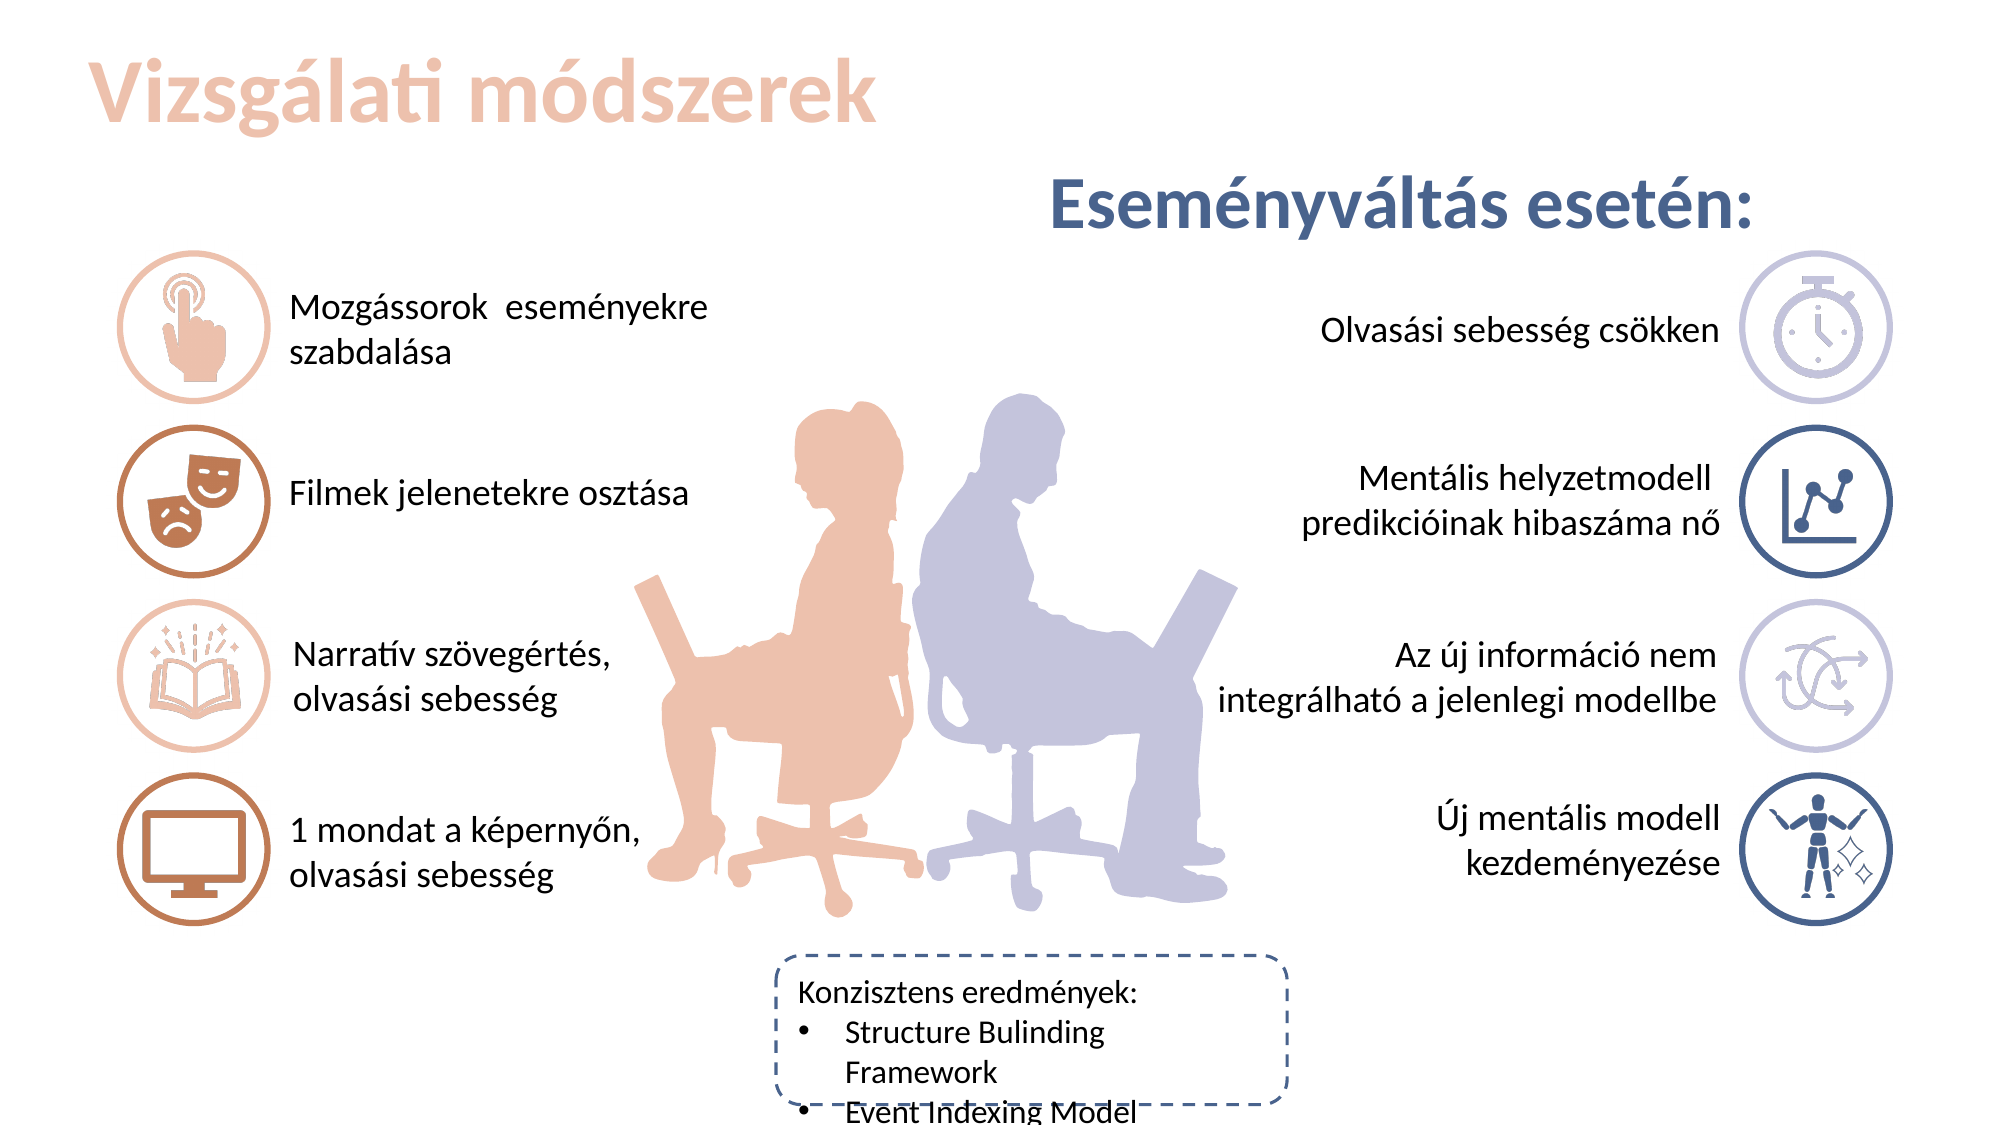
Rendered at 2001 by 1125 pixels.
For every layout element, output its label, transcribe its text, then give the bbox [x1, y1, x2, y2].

text_box Új mentális modell kezdeményezése [1196, 785, 1731, 891]
text_box Mentális helyzetmodell predikcióinak hibaszáma nő [1196, 445, 1731, 551]
text_box Konzisztens eredmények: Structure Bulinding Framework Event Indexing Model [774, 953, 1289, 1107]
text_box Filmek jelenetekre osztása [278, 460, 742, 521]
text_box [634, 574, 680, 621]
text_box Eseményváltás esetén: [1035, 146, 1771, 252]
picture [1764, 791, 1881, 901]
picture [1766, 454, 1870, 558]
text_box Mozgássorok eseményekre szabdalása [278, 274, 742, 379]
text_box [119, 252, 268, 924]
text_box Olvasási sebesség csökken [1196, 297, 1731, 357]
text_box Az új információ nem integrálható a jelenlegi modellbe [1193, 622, 1731, 728]
text_box [662, 401, 924, 918]
picture [1773, 627, 1870, 724]
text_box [1741, 252, 1891, 924]
picture [1754, 263, 1882, 391]
text_box Narratív szövegértés, olvasási sebesség [278, 621, 745, 727]
text_box 1 mondat a képernyőn, olvasási sebesség [278, 797, 742, 903]
text_box [912, 393, 1238, 912]
text_box Vizsgálati módszerek [74, 23, 894, 149]
